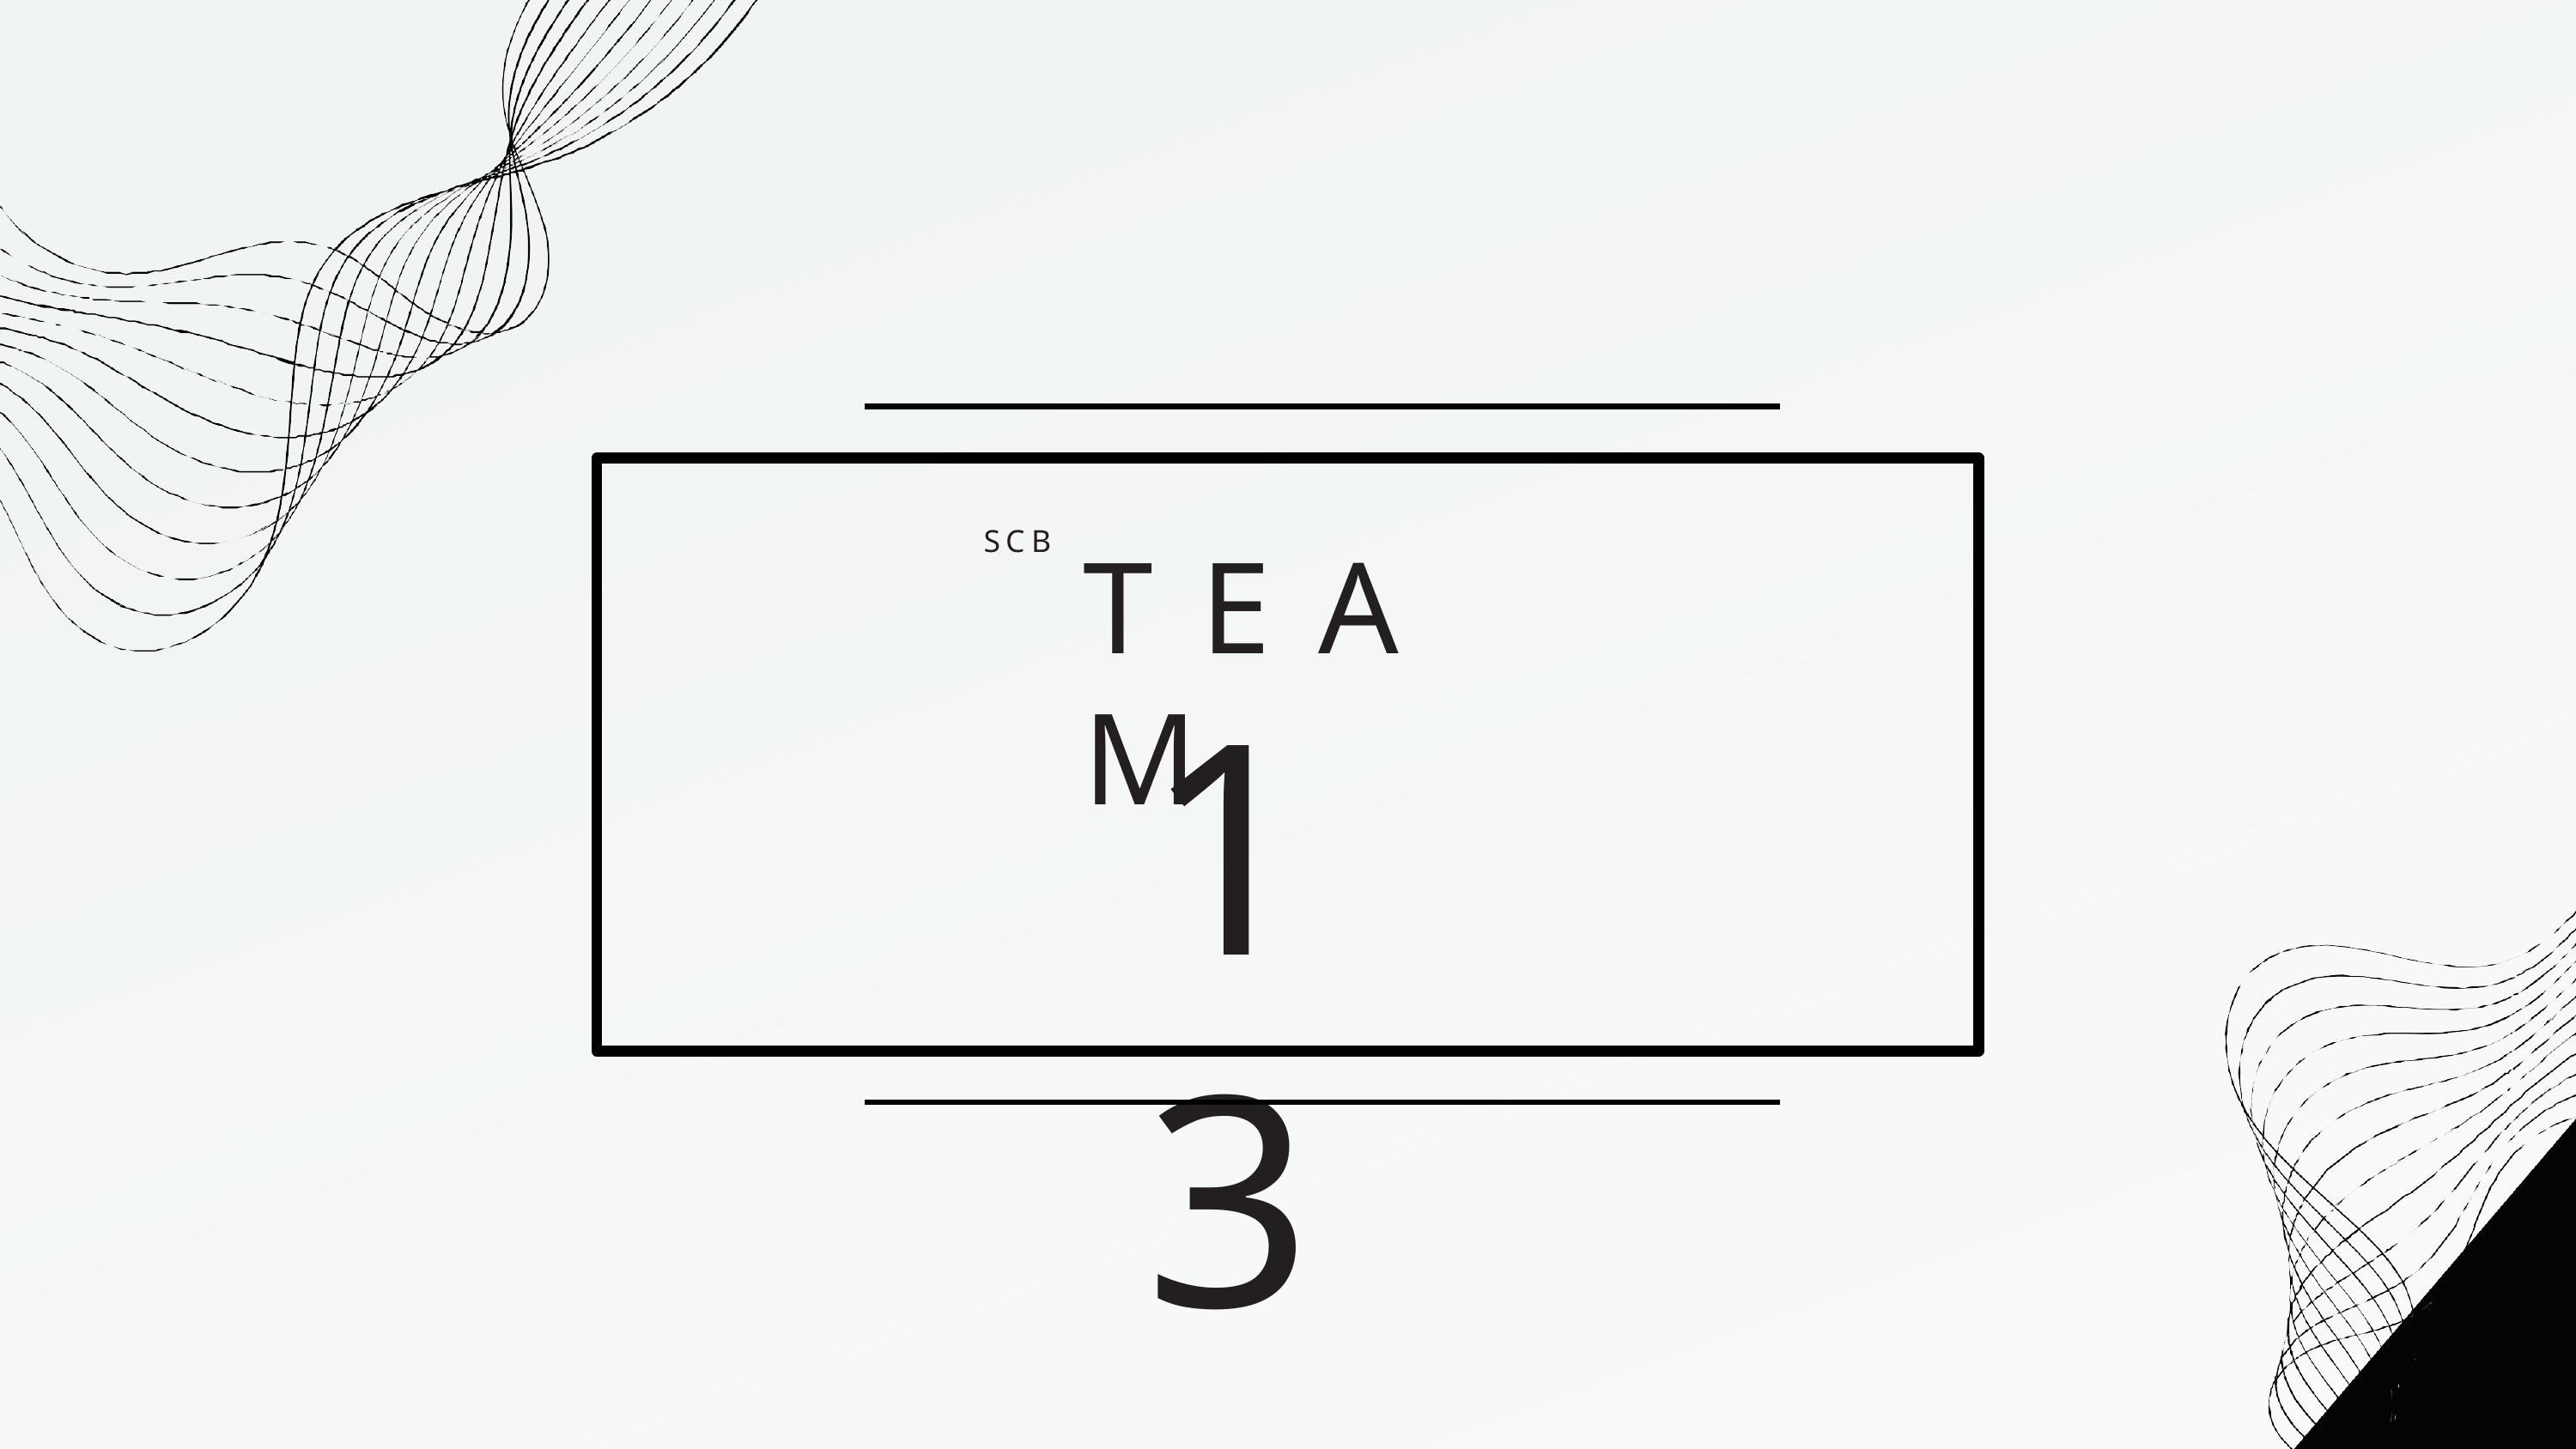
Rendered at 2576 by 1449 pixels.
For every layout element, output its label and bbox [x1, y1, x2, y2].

text_box [864, 403, 1780, 1106]
text_box [0, 0, 2576, 1449]
